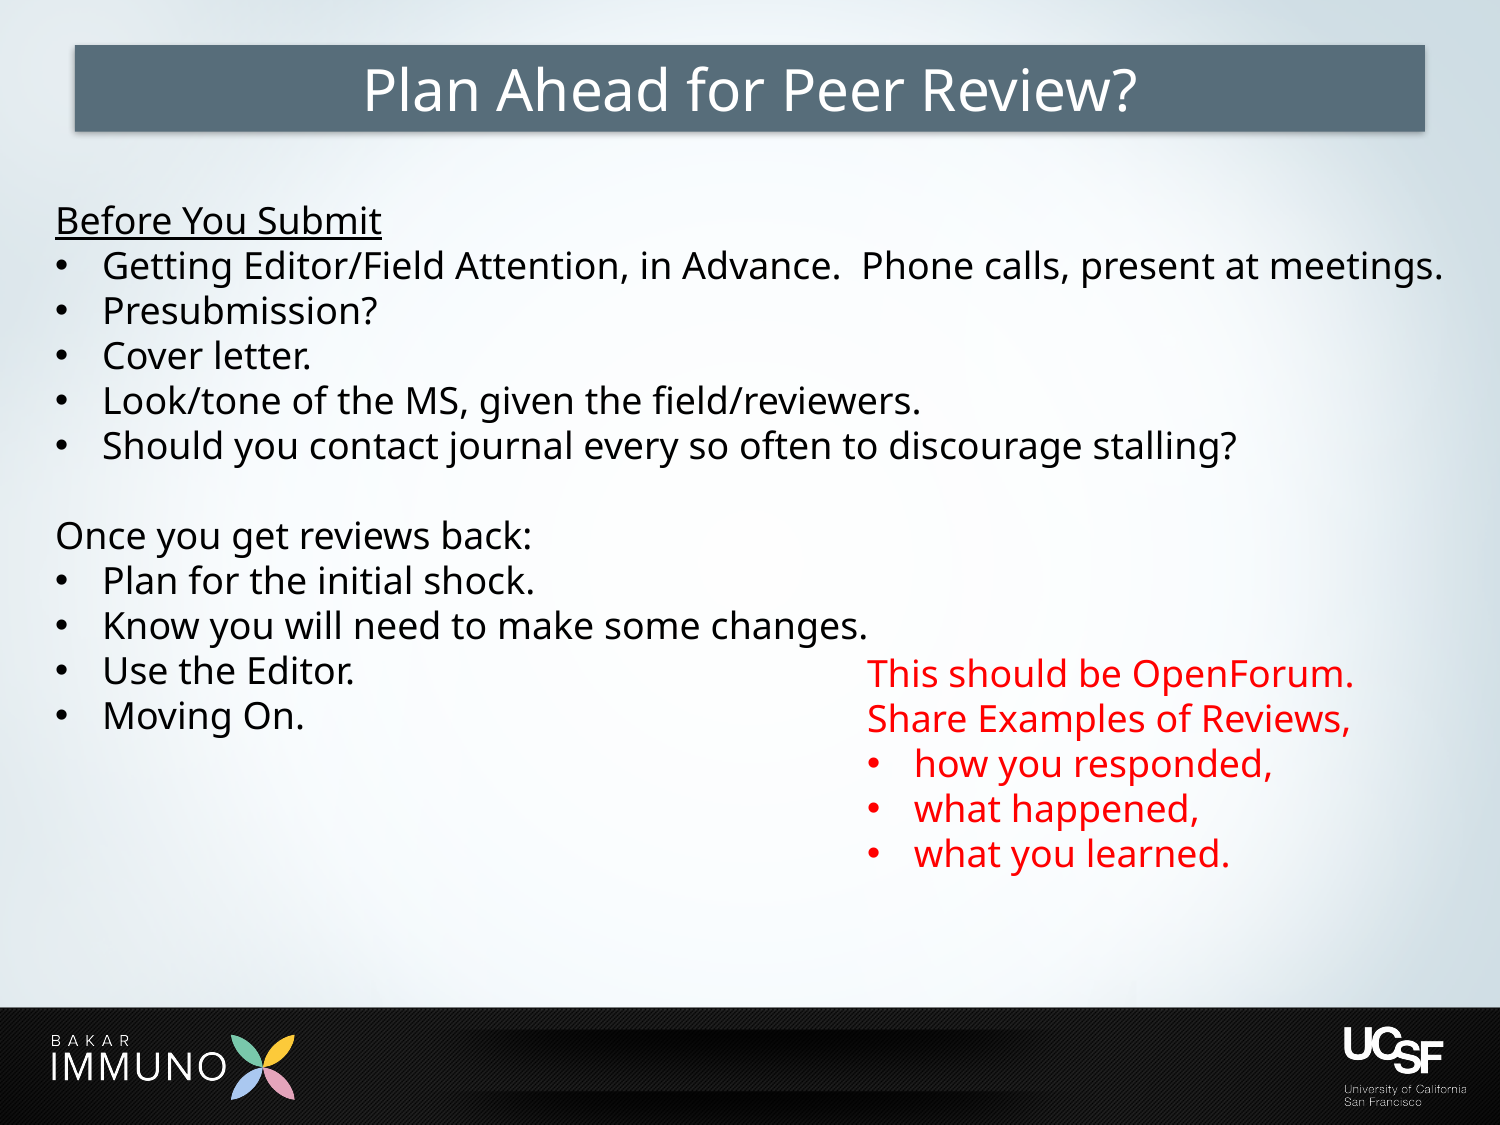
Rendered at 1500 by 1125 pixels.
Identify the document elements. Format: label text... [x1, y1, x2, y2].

text_box This should be OpenForum. Share Examples of Reviews, how you responded, what happened, what you learned. [852, 642, 1390, 883]
picture [0, 0, 1500, 1125]
text_box Before You Submit Getting Editor/Field Attention, in Advance. Phone calls, present at meetings. Presubmission? Cover letter. Look/tone of the MS, given the field/reviewers. Should you contact journal every so often to discourage stalling? Once you get reviews back: Plan for the initial shock. Know you will need to make some changes. Use the Editor. Moving On. [40, 189, 1460, 790]
title Plan Ahead for Peer Review? [75, 45, 1425, 132]
